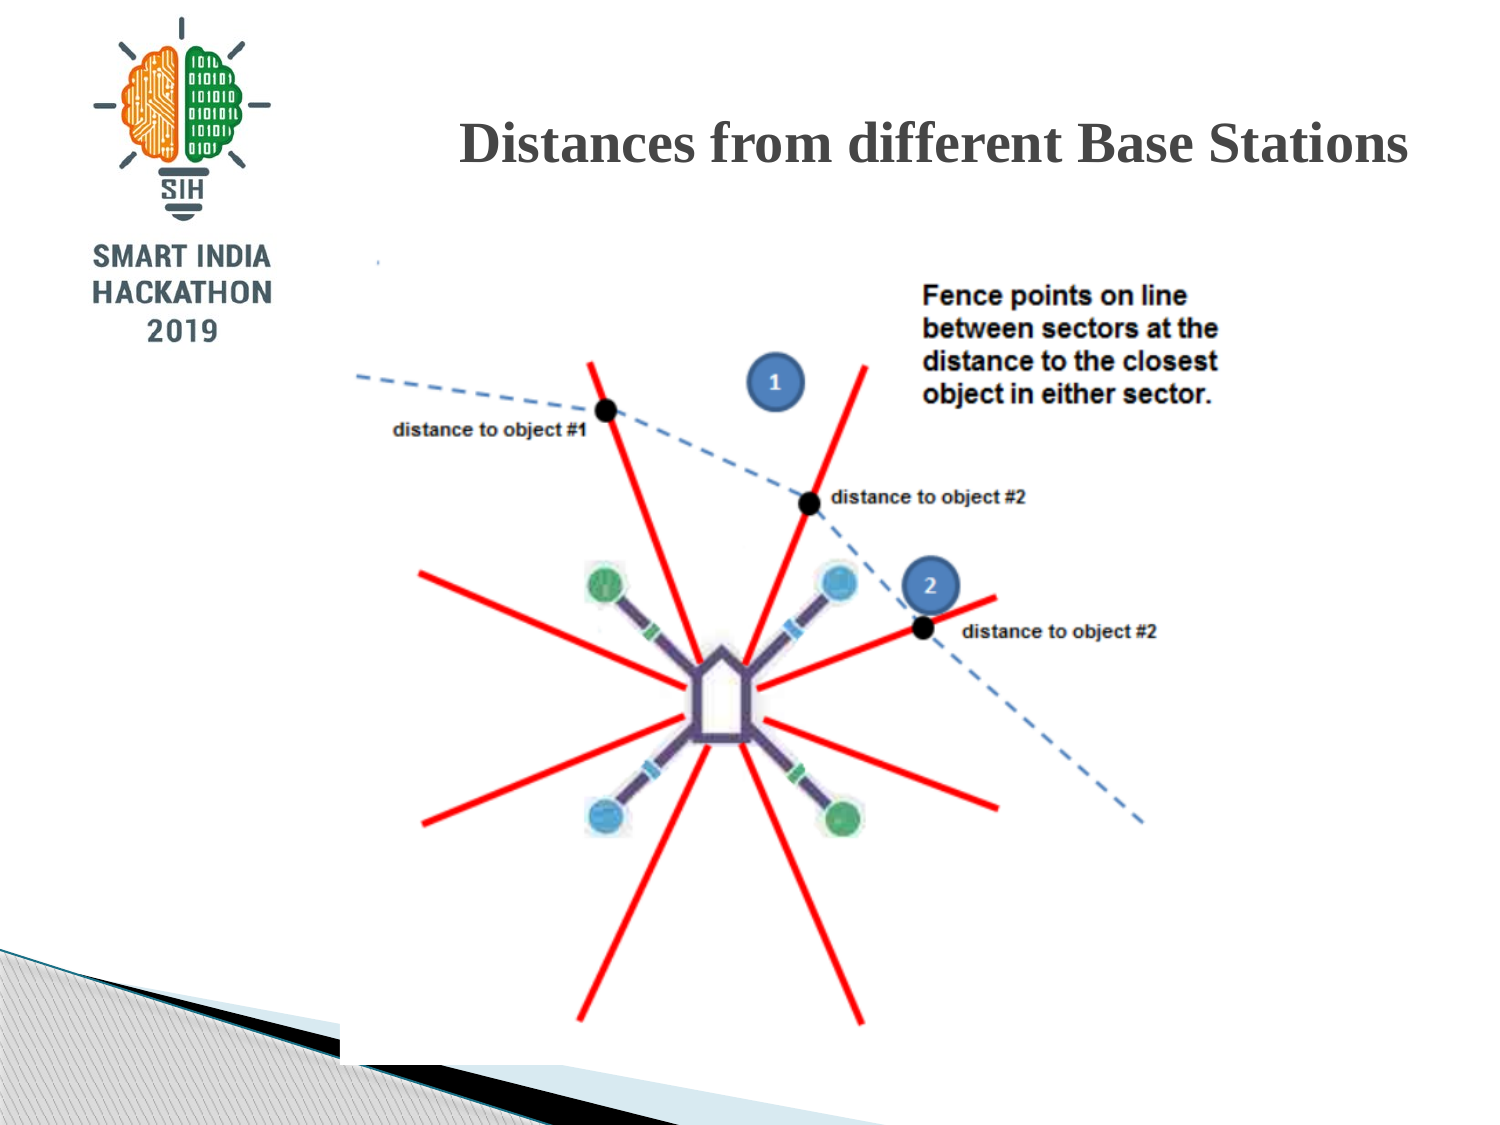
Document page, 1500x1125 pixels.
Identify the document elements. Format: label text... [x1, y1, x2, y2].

picture [0, 0, 364, 364]
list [339, 257, 1241, 1065]
title Distances from different Base Stations [369, 45, 1425, 233]
